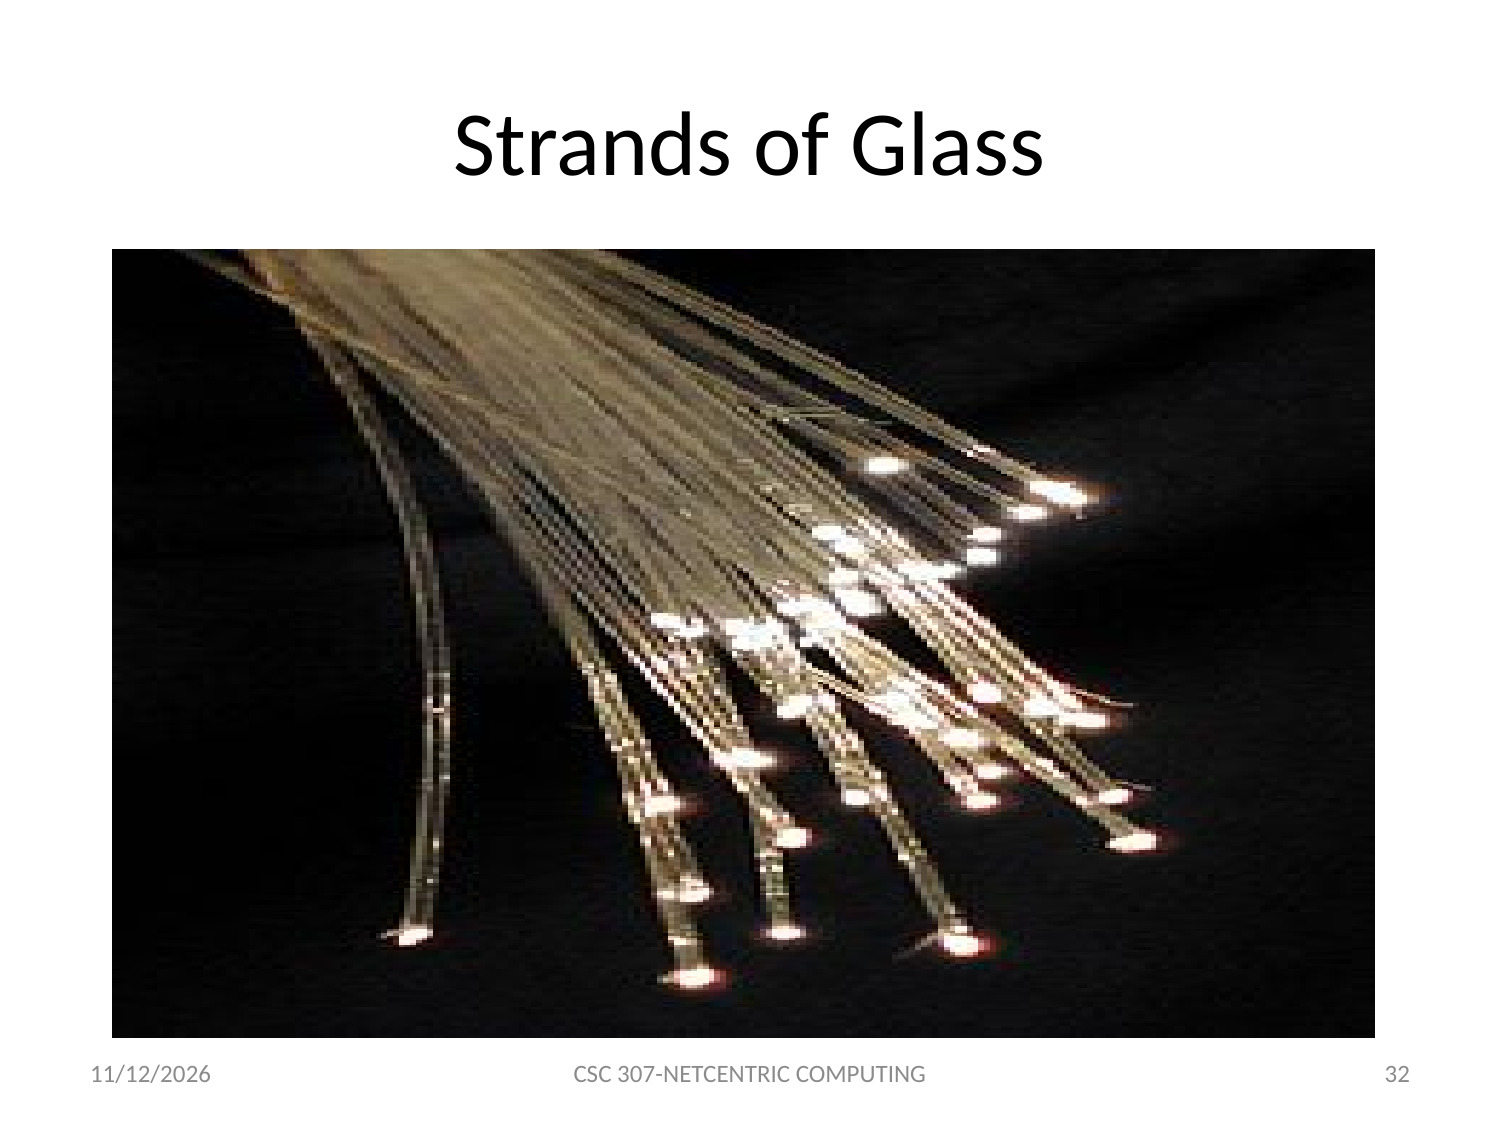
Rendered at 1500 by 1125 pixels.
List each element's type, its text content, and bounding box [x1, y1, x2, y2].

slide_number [75, 1042, 425, 1103]
footer CSC 307-NETCENTRIC COMPUTING [512, 1047, 988, 1103]
slide_number 32 [1074, 1042, 1425, 1103]
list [112, 249, 1376, 1038]
title Strands of Glass [75, 45, 1425, 233]
